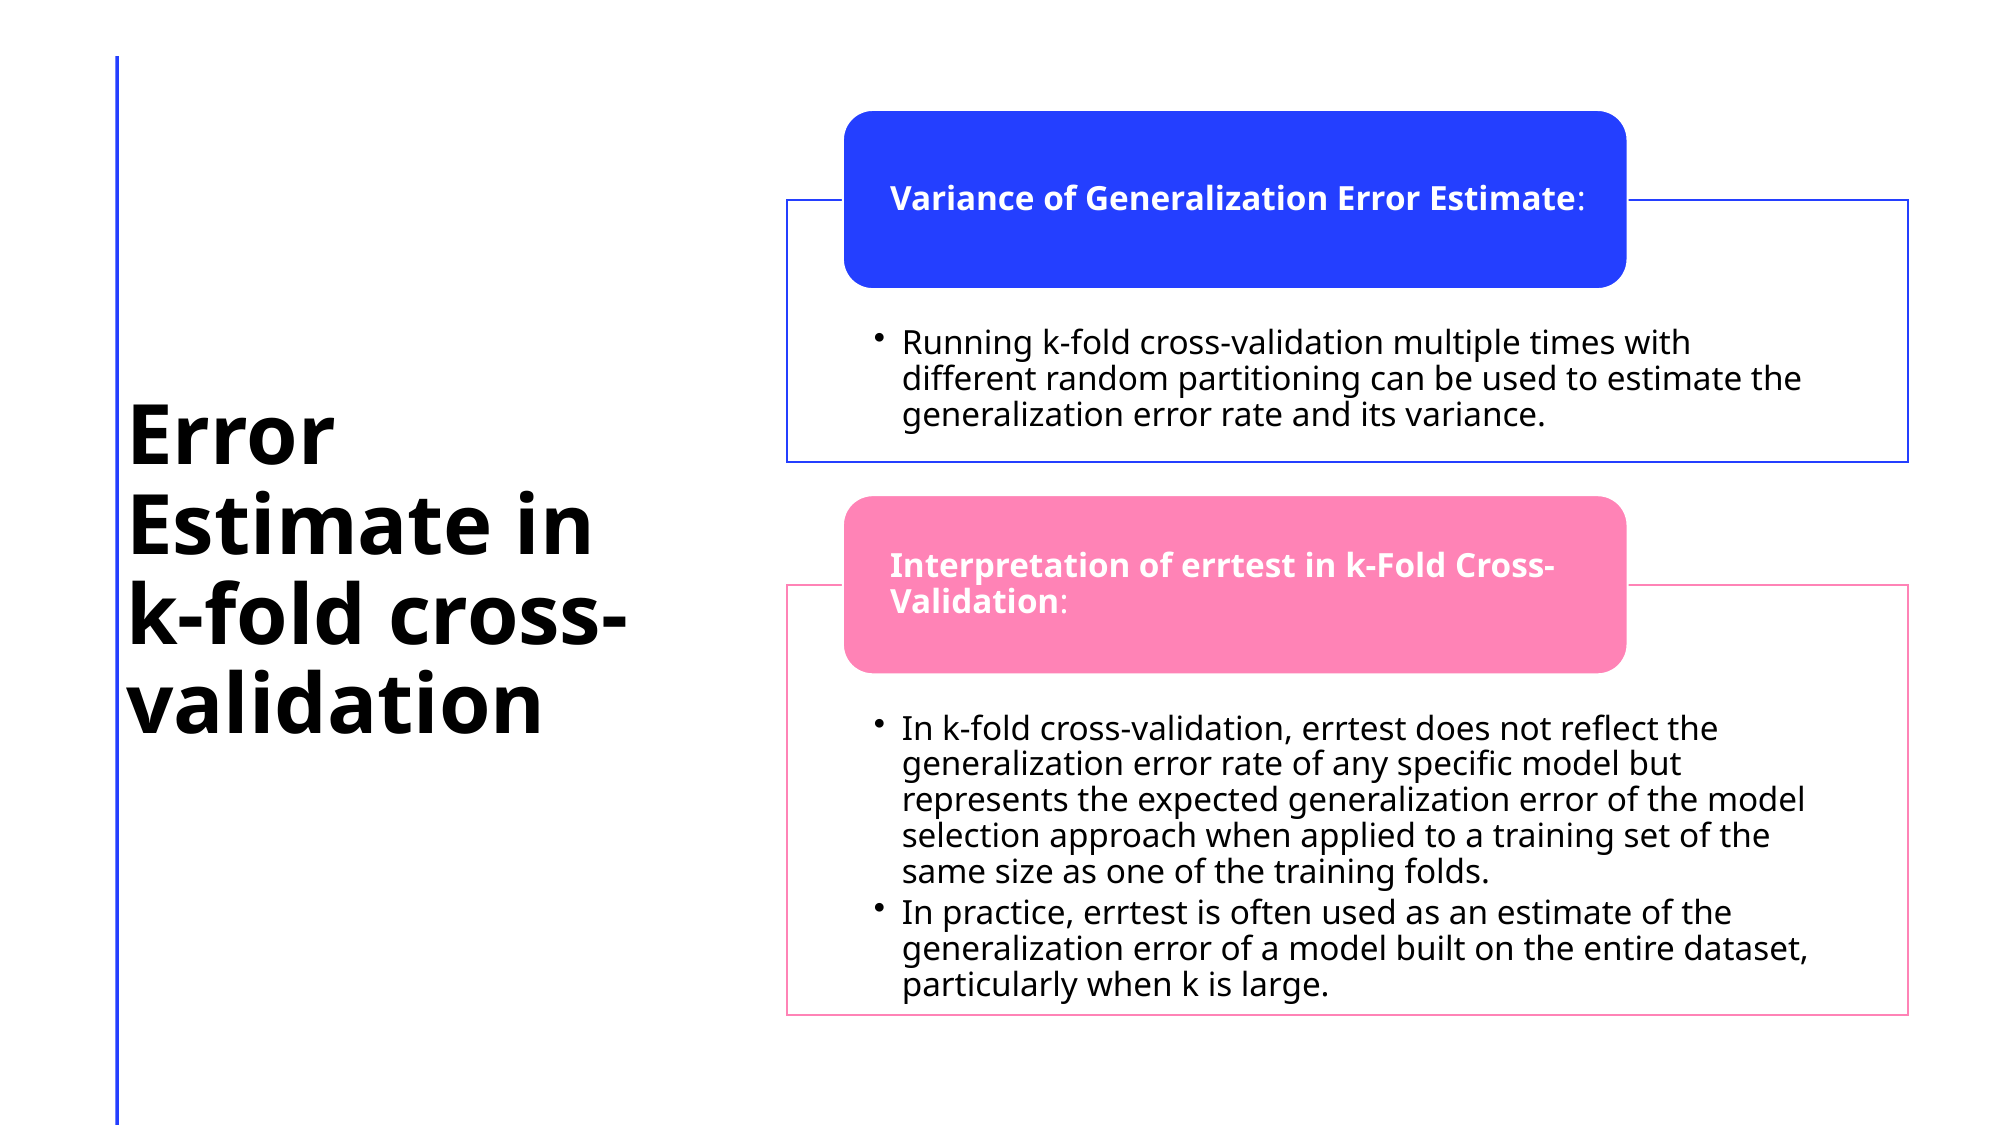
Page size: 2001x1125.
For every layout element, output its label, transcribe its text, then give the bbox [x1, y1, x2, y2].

title Error Estimate in k-fold cross-validation [111, 160, 695, 985]
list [786, 104, 1908, 1021]
